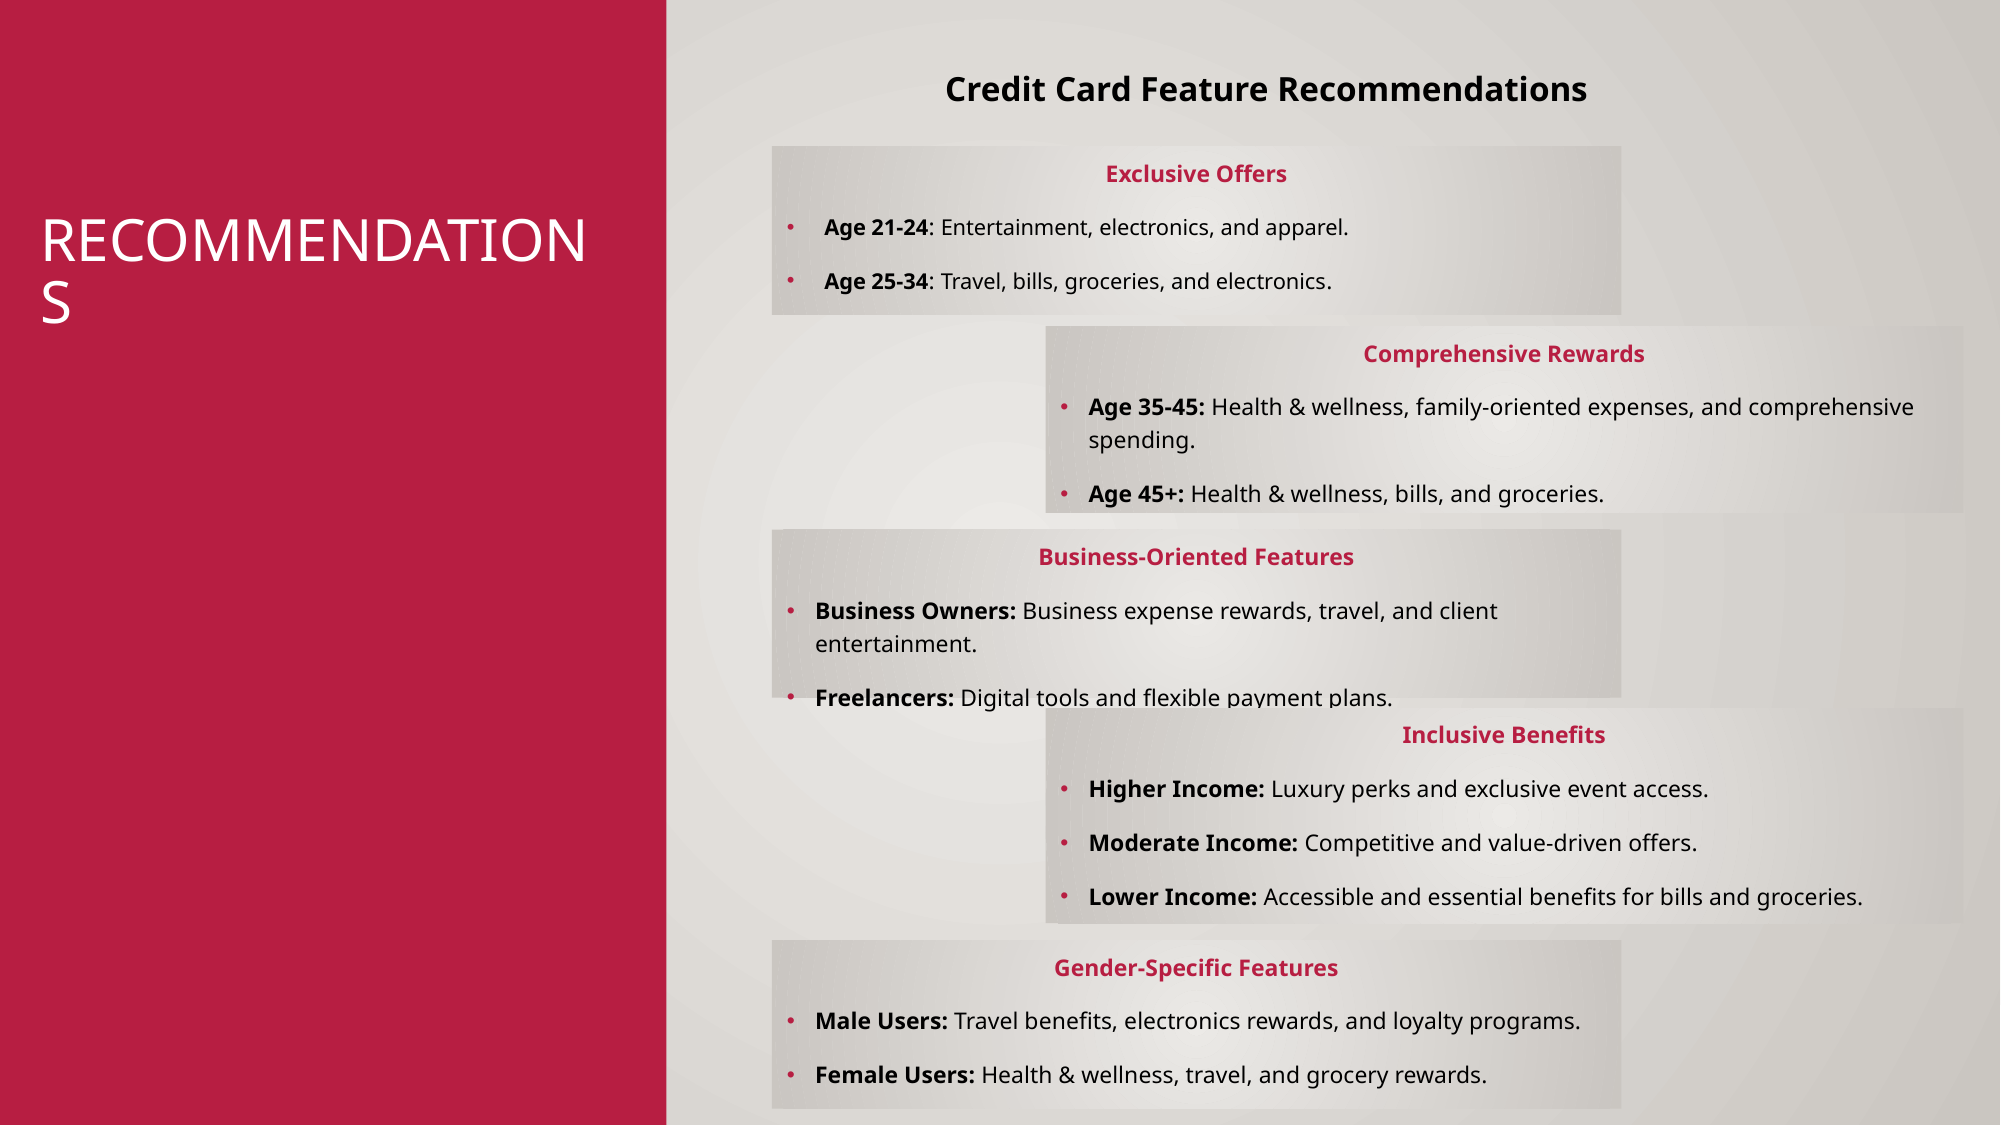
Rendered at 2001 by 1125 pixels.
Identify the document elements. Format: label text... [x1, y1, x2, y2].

title Recommendations [25, 203, 636, 956]
list Credit Card Feature Recommendations [771, 56, 1762, 117]
text_box Comprehensive Rewards Age 35-45: Health & wellness, family-oriented expenses, and comprehensive spending. Age 45+: Health & wellness, bills, and groceries. [1045, 326, 1964, 513]
text_box Inclusive Benefits Higher Income: Luxury perks and exclusive event access. Moderate Income: Competitive and value-driven offers. Lower Income: Accessible and essential benefits for bills and groceries. [1045, 708, 1964, 924]
text_box Business-Oriented Features Business Owners: Business expense rewards, travel, and client entertainment. Freelancers: Digital tools and flexible payment plans. [771, 529, 1622, 698]
text_box [668, 0, 2000, 1125]
text_box [0, 0, 668, 1125]
text_box Gender-Specific Features Male Users: Travel benefits, electronics rewards, and loyalty programs. Female Users: Health & wellness, travel, and grocery rewards. [771, 940, 1622, 1109]
text_box Exclusive Offers Age 21-24: Entertainment, electronics, and apparel. Age 25-34: Travel, bills, groceries, and electronics. [771, 146, 1622, 315]
